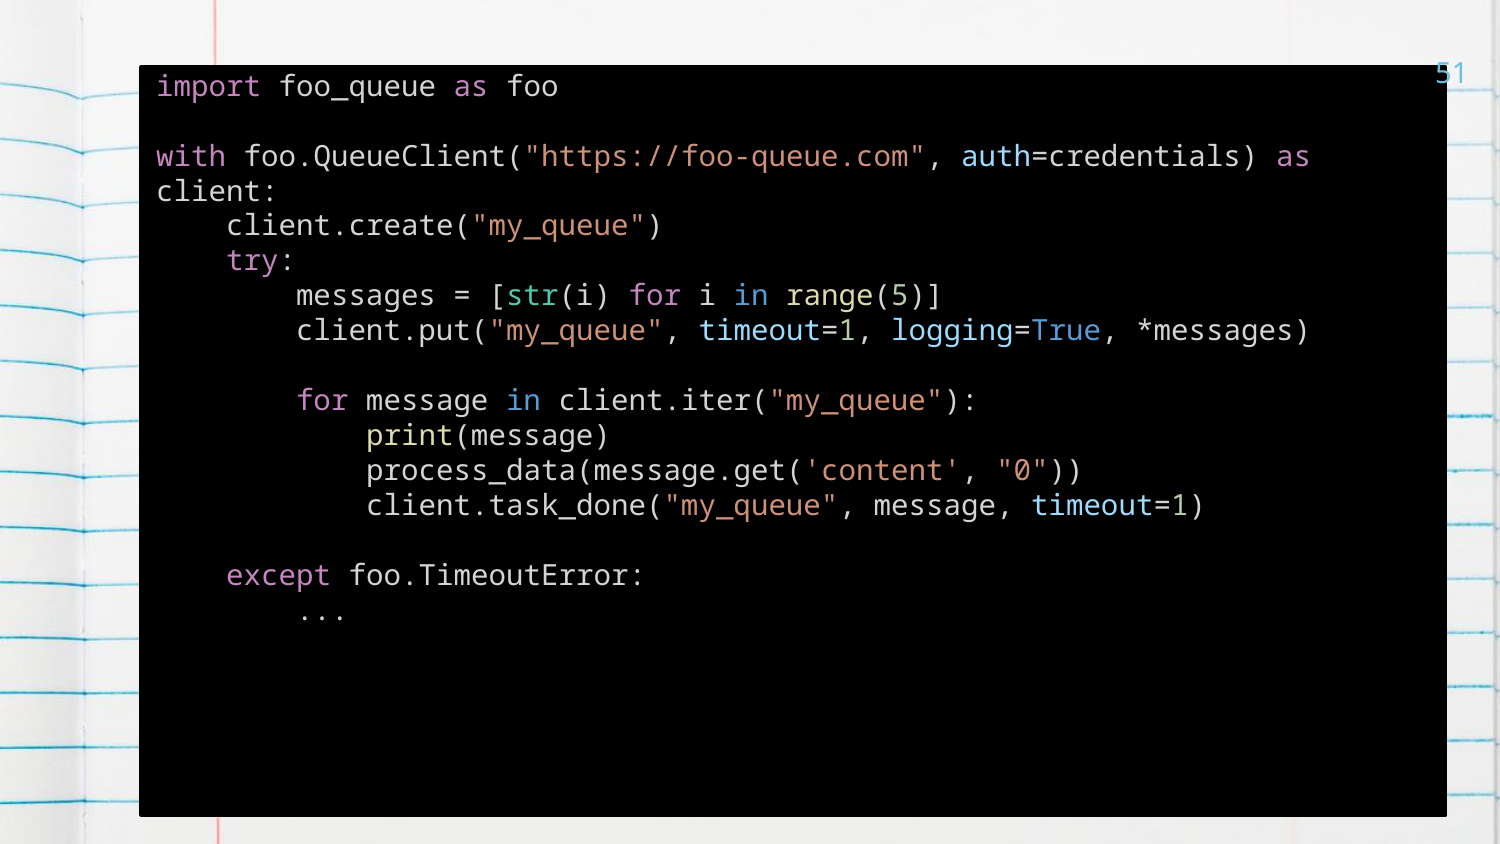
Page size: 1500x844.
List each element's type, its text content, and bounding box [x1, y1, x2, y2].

list import foo_queue as foo with foo.QueueClient("https://foo-queue.com", auth=credentials) as client: client.create("my_queue") try: messages = [str(i) for i in range(5)] client.put("my_queue", timeout=1, logging=True, *messages) for message in client.iter("my_queue"): print(message) process_data(message.get('content', "0")) client.task_done("my_queue", message, timeout=1) except foo.TimeoutError: ... [139, 65, 1447, 817]
picture [0, 0, 1500, 844]
slide_number 51 [1378, 41, 1469, 107]
